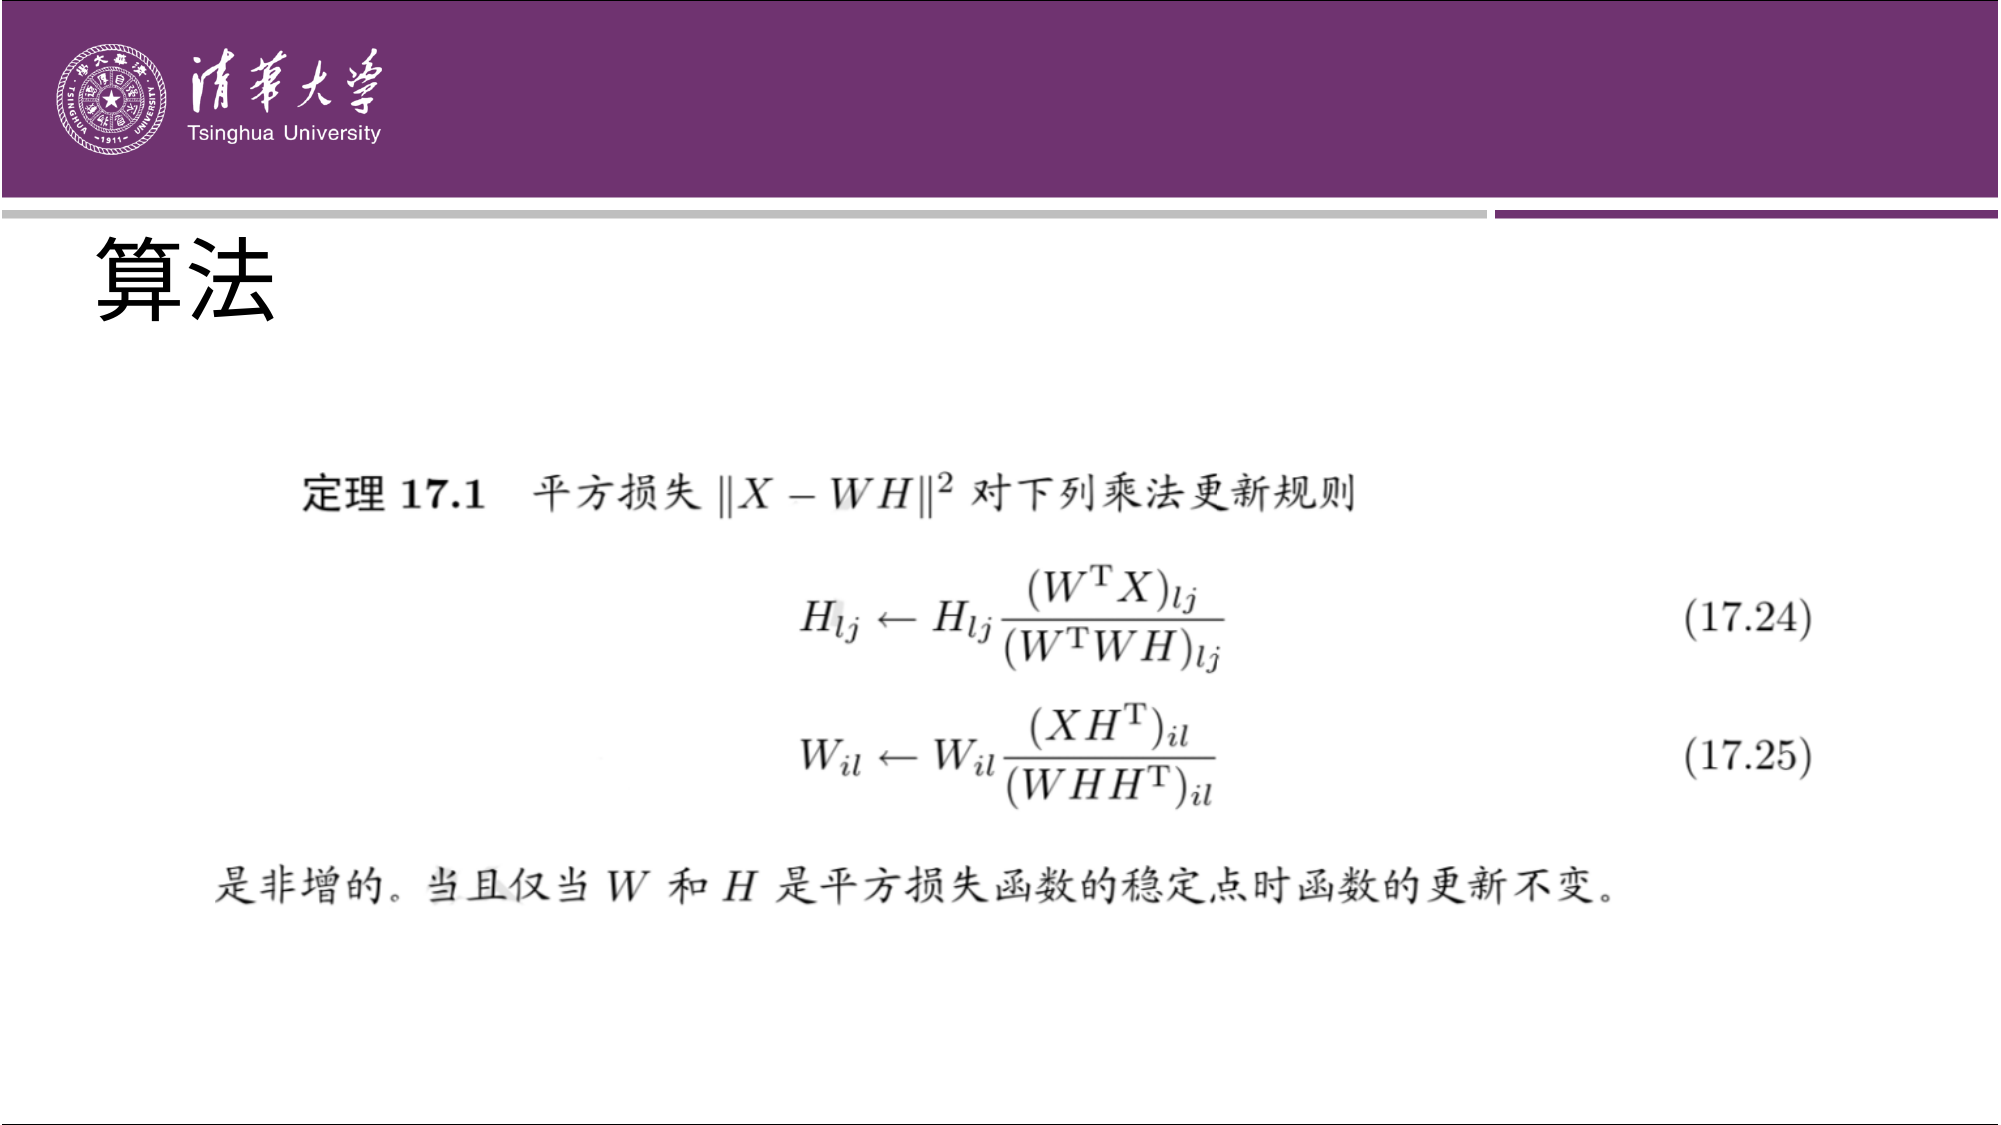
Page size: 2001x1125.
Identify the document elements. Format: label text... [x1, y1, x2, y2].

title 算法 [78, 176, 1804, 394]
picture [2, 0, 1998, 1125]
